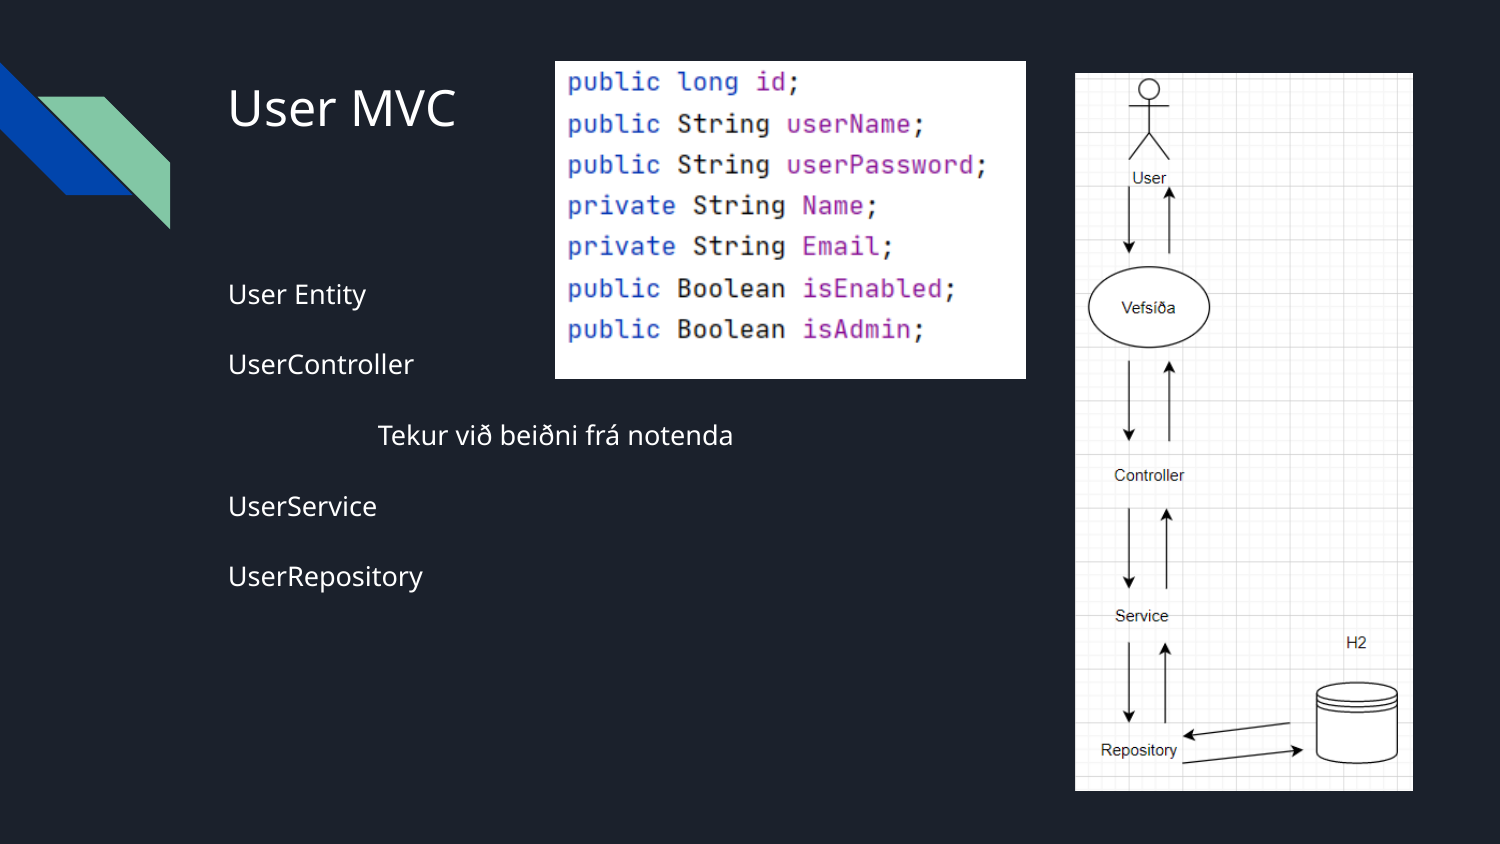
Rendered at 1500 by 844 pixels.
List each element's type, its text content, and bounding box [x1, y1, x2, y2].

picture [554, 60, 1026, 379]
picture [1074, 73, 1413, 791]
list User Entity UserController Tekur við beiðni frá notenda UserService UserRepository [212, 257, 1069, 735]
title User MVC [1026, 61, 1368, 212]
title User MVC [212, 61, 552, 212]
